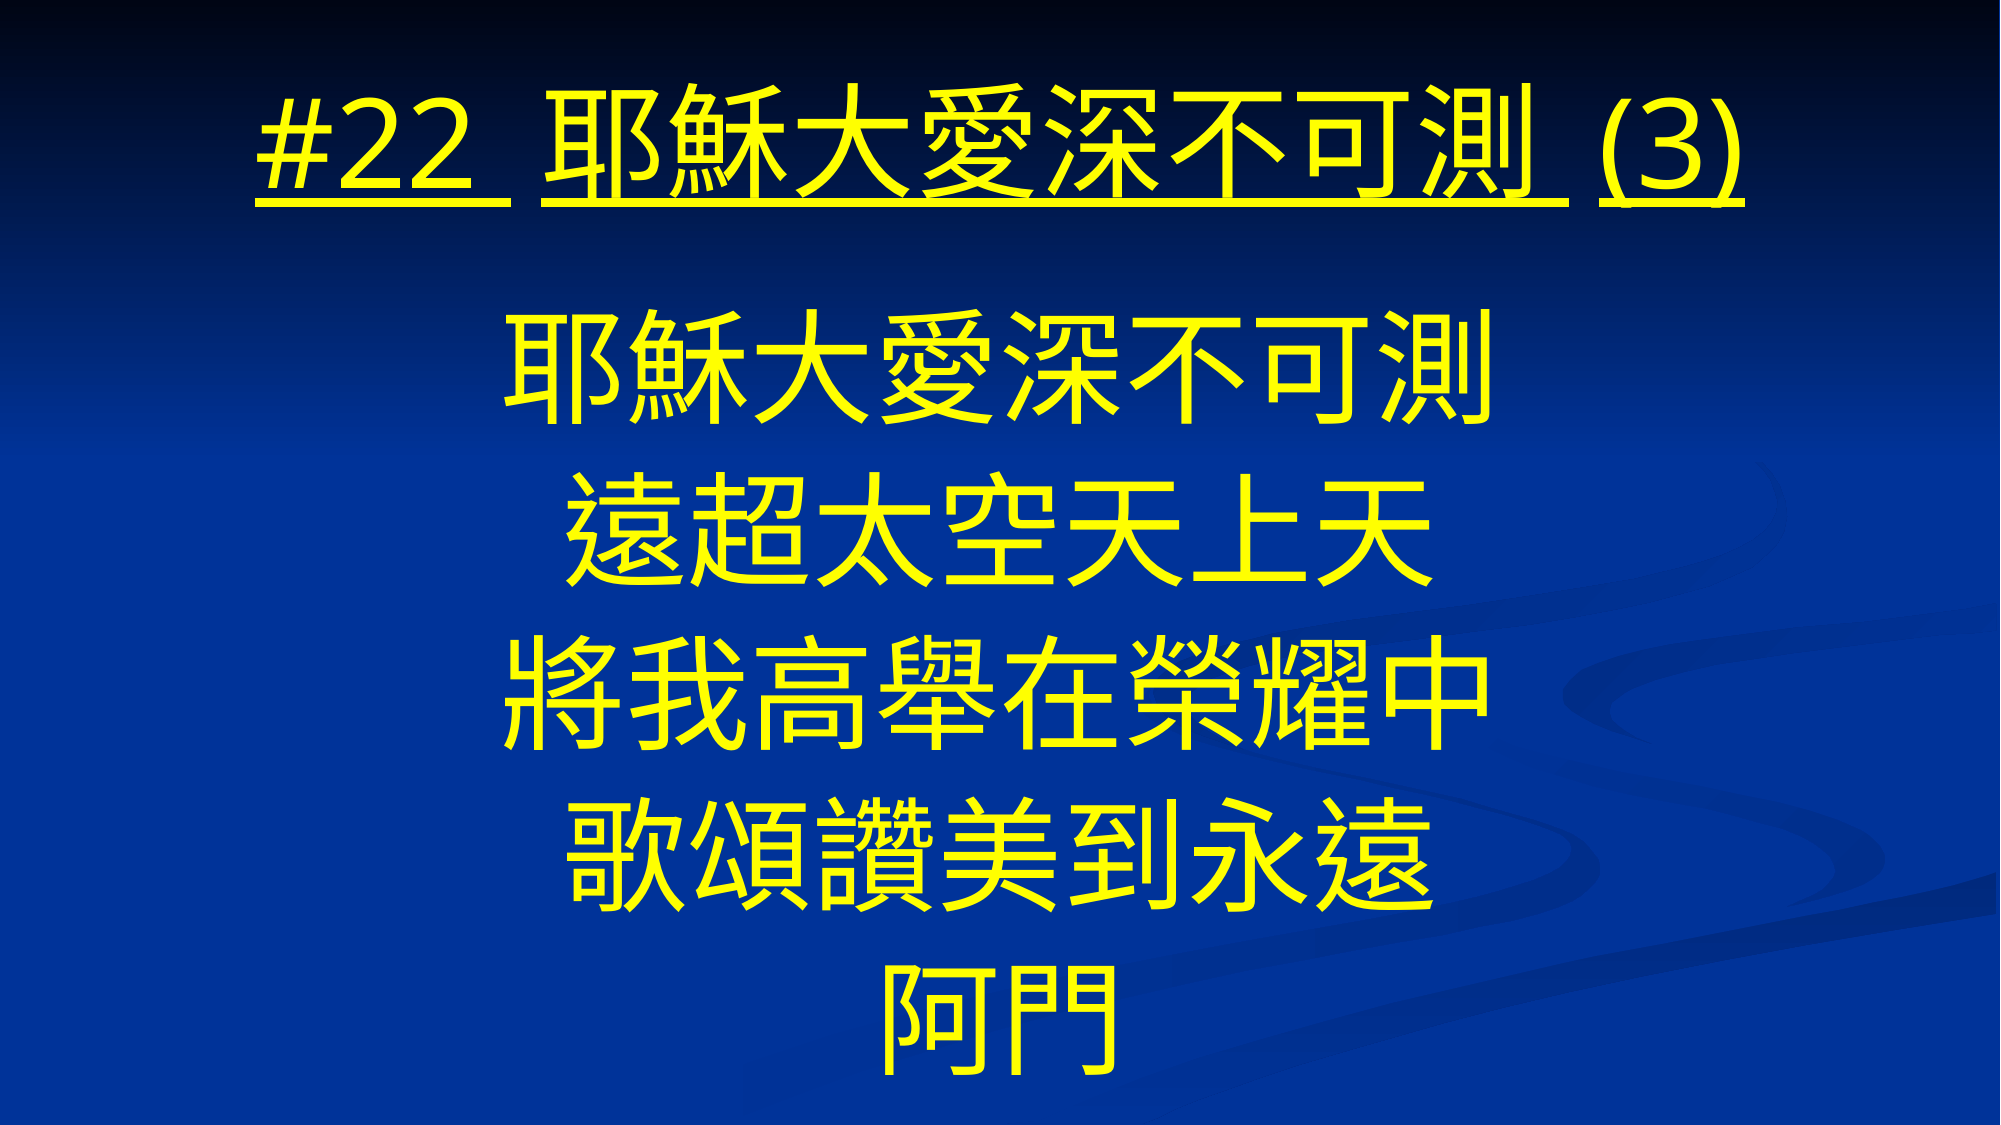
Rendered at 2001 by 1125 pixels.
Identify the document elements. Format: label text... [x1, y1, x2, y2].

title #22 耶穌大愛深不可測 (3) [99, 45, 1900, 233]
list 耶穌大愛深不可測 遠超太空天上天 將我高舉在榮耀中 歌頌讚美到永遠 阿門 [54, 282, 1945, 1025]
